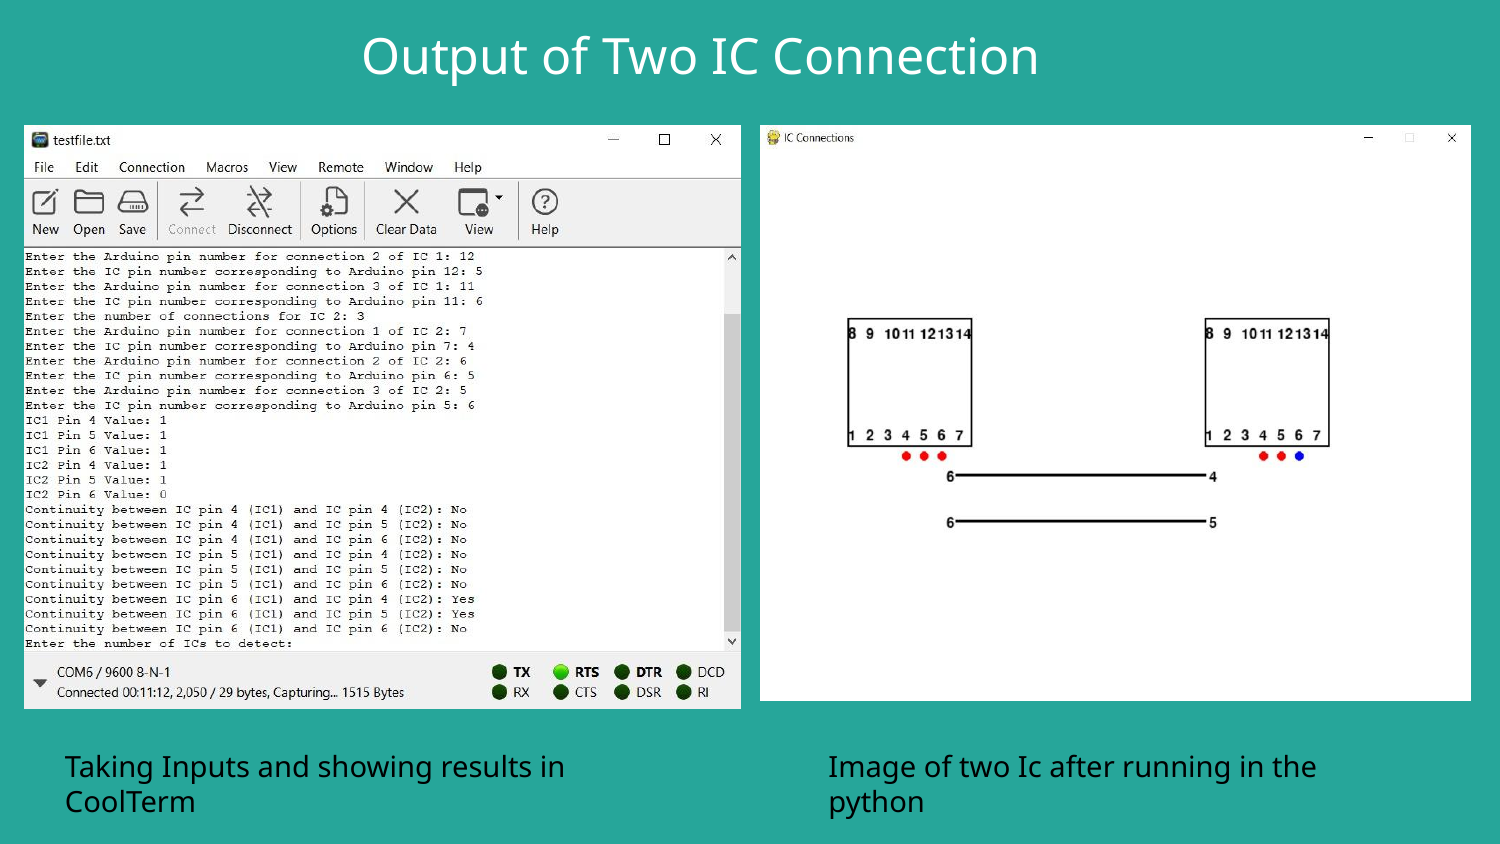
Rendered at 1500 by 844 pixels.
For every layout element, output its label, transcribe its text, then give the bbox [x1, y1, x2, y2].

text_box Taking Inputs and showing results in CoolTerm [49, 733, 712, 834]
picture [760, 125, 1471, 701]
text_box Output of Two IC Connection [346, 9, 1137, 100]
text_box Image of two Ic after running in the python [813, 733, 1418, 834]
picture [24, 125, 741, 709]
